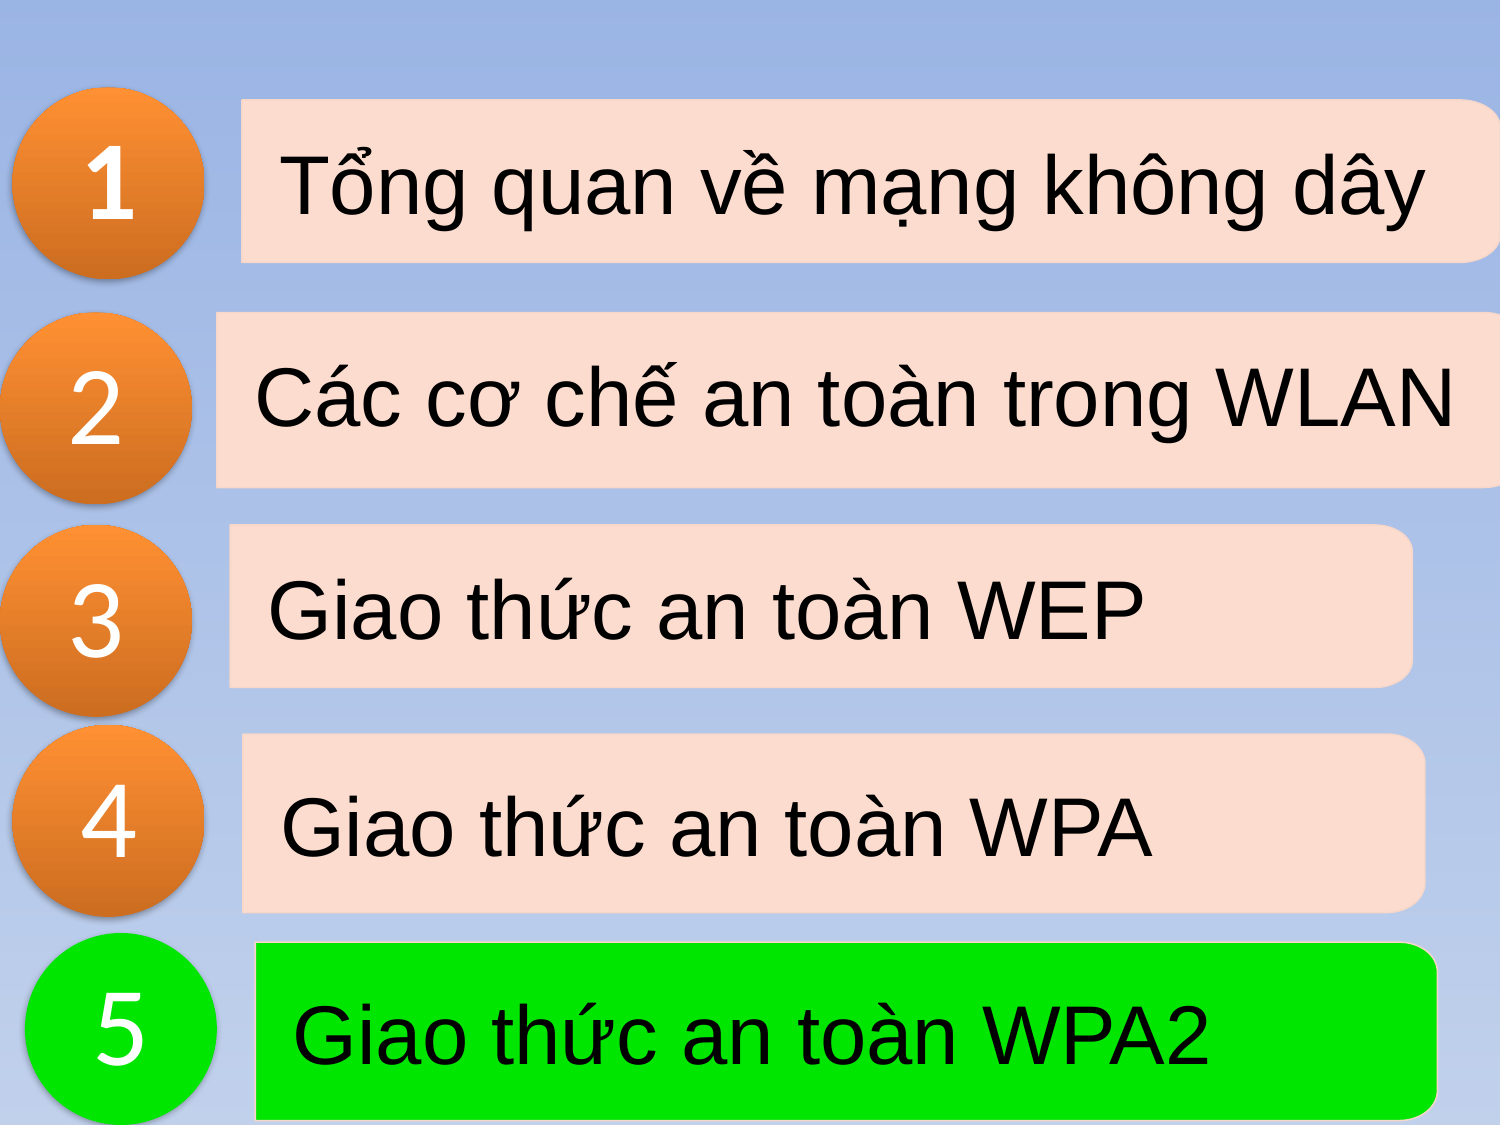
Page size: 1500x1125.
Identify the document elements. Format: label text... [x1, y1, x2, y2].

text_box Tổng quan về mạng không dây [241, 99, 1500, 264]
text_box Giao thức an toàn WPA [242, 733, 1426, 914]
text_box Giao thức an toàn WPA2 [254, 941, 1439, 1122]
text_box Giao thức an toàn WEP [229, 524, 1414, 689]
text_box 2 [0, 312, 192, 505]
text_box 4 [12, 724, 205, 917]
text_box 5 [24, 933, 217, 1125]
text_box 1 [12, 87, 205, 280]
text_box 3 [0, 524, 192, 717]
text_box Các cơ chế an toàn trong WLAN [216, 311, 1500, 489]
